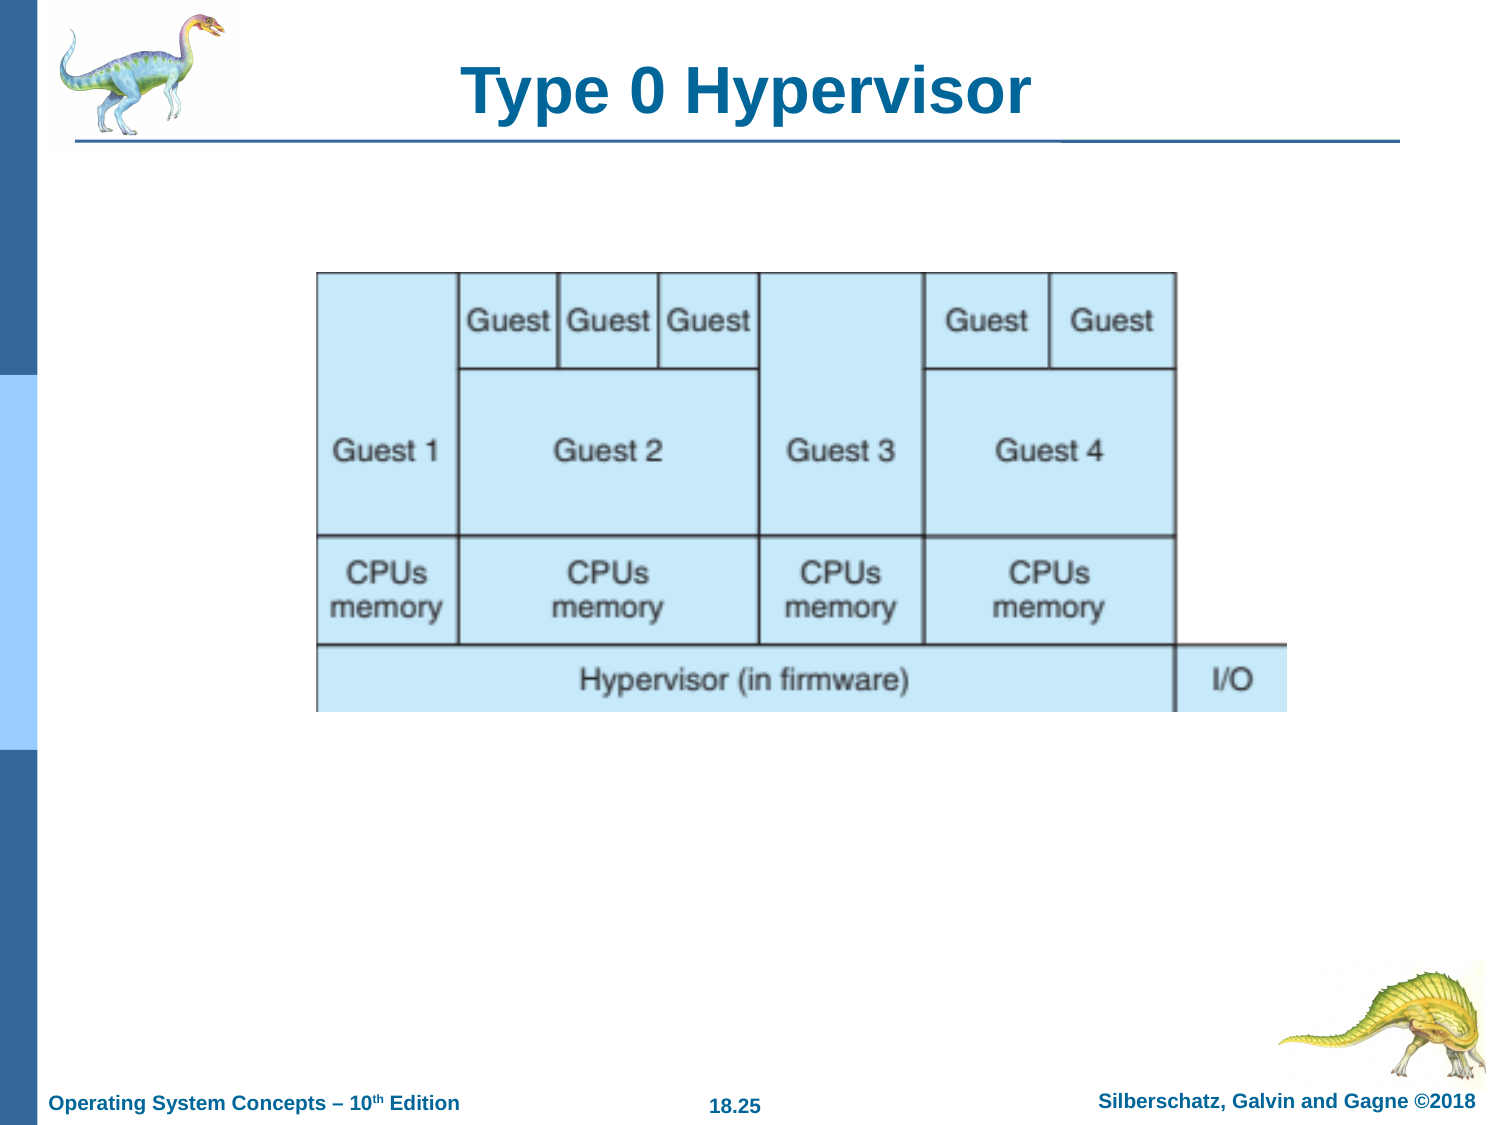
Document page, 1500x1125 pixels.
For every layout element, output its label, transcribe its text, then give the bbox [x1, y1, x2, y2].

title Type 0 Hypervisor [71, 40, 1422, 135]
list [316, 224, 1288, 760]
picture [1275, 959, 1486, 1090]
picture [46, 0, 243, 149]
